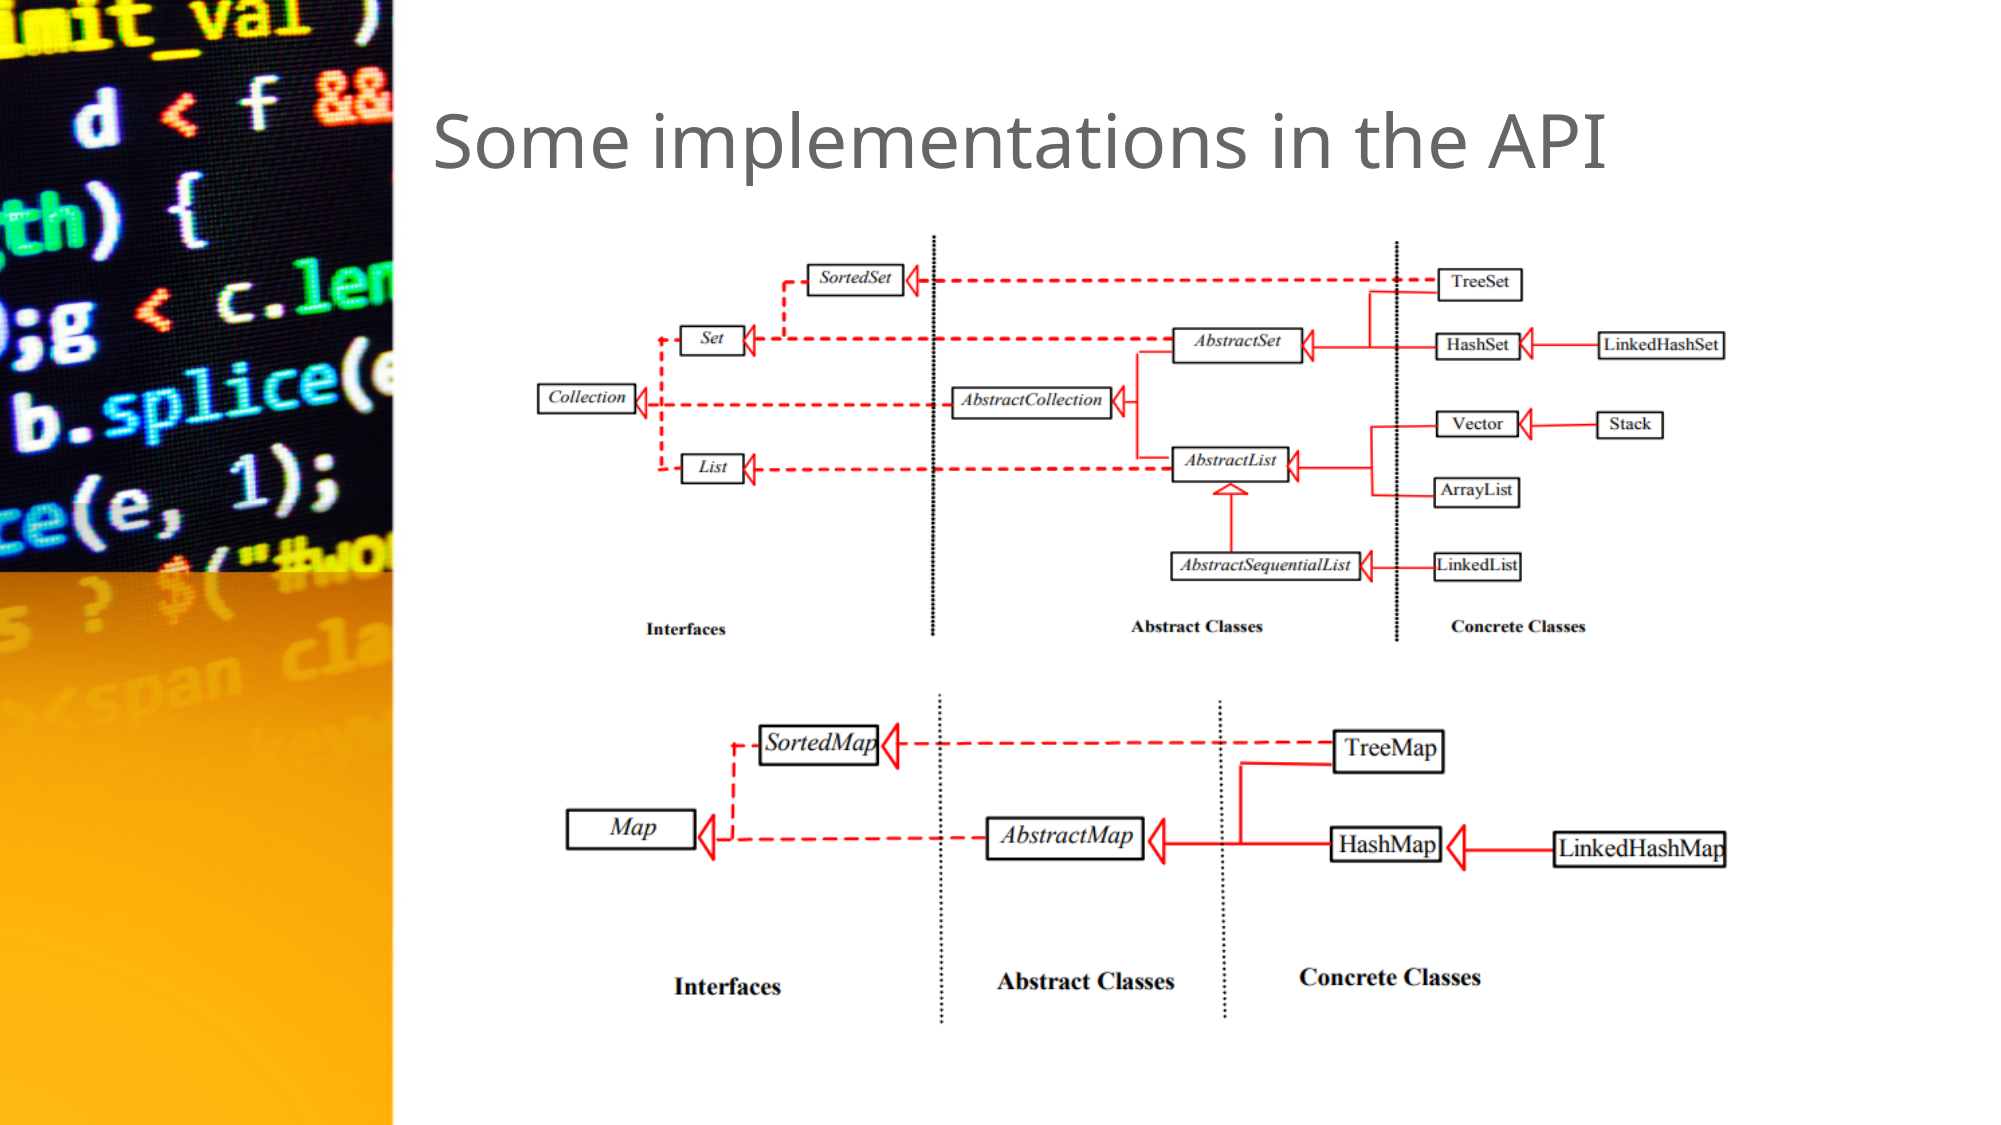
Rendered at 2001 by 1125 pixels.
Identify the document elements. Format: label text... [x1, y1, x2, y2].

picture [0, 512, 14, 520]
picture [0, 0, 2001, 1125]
title Some implementations in the API [417, 45, 1898, 233]
